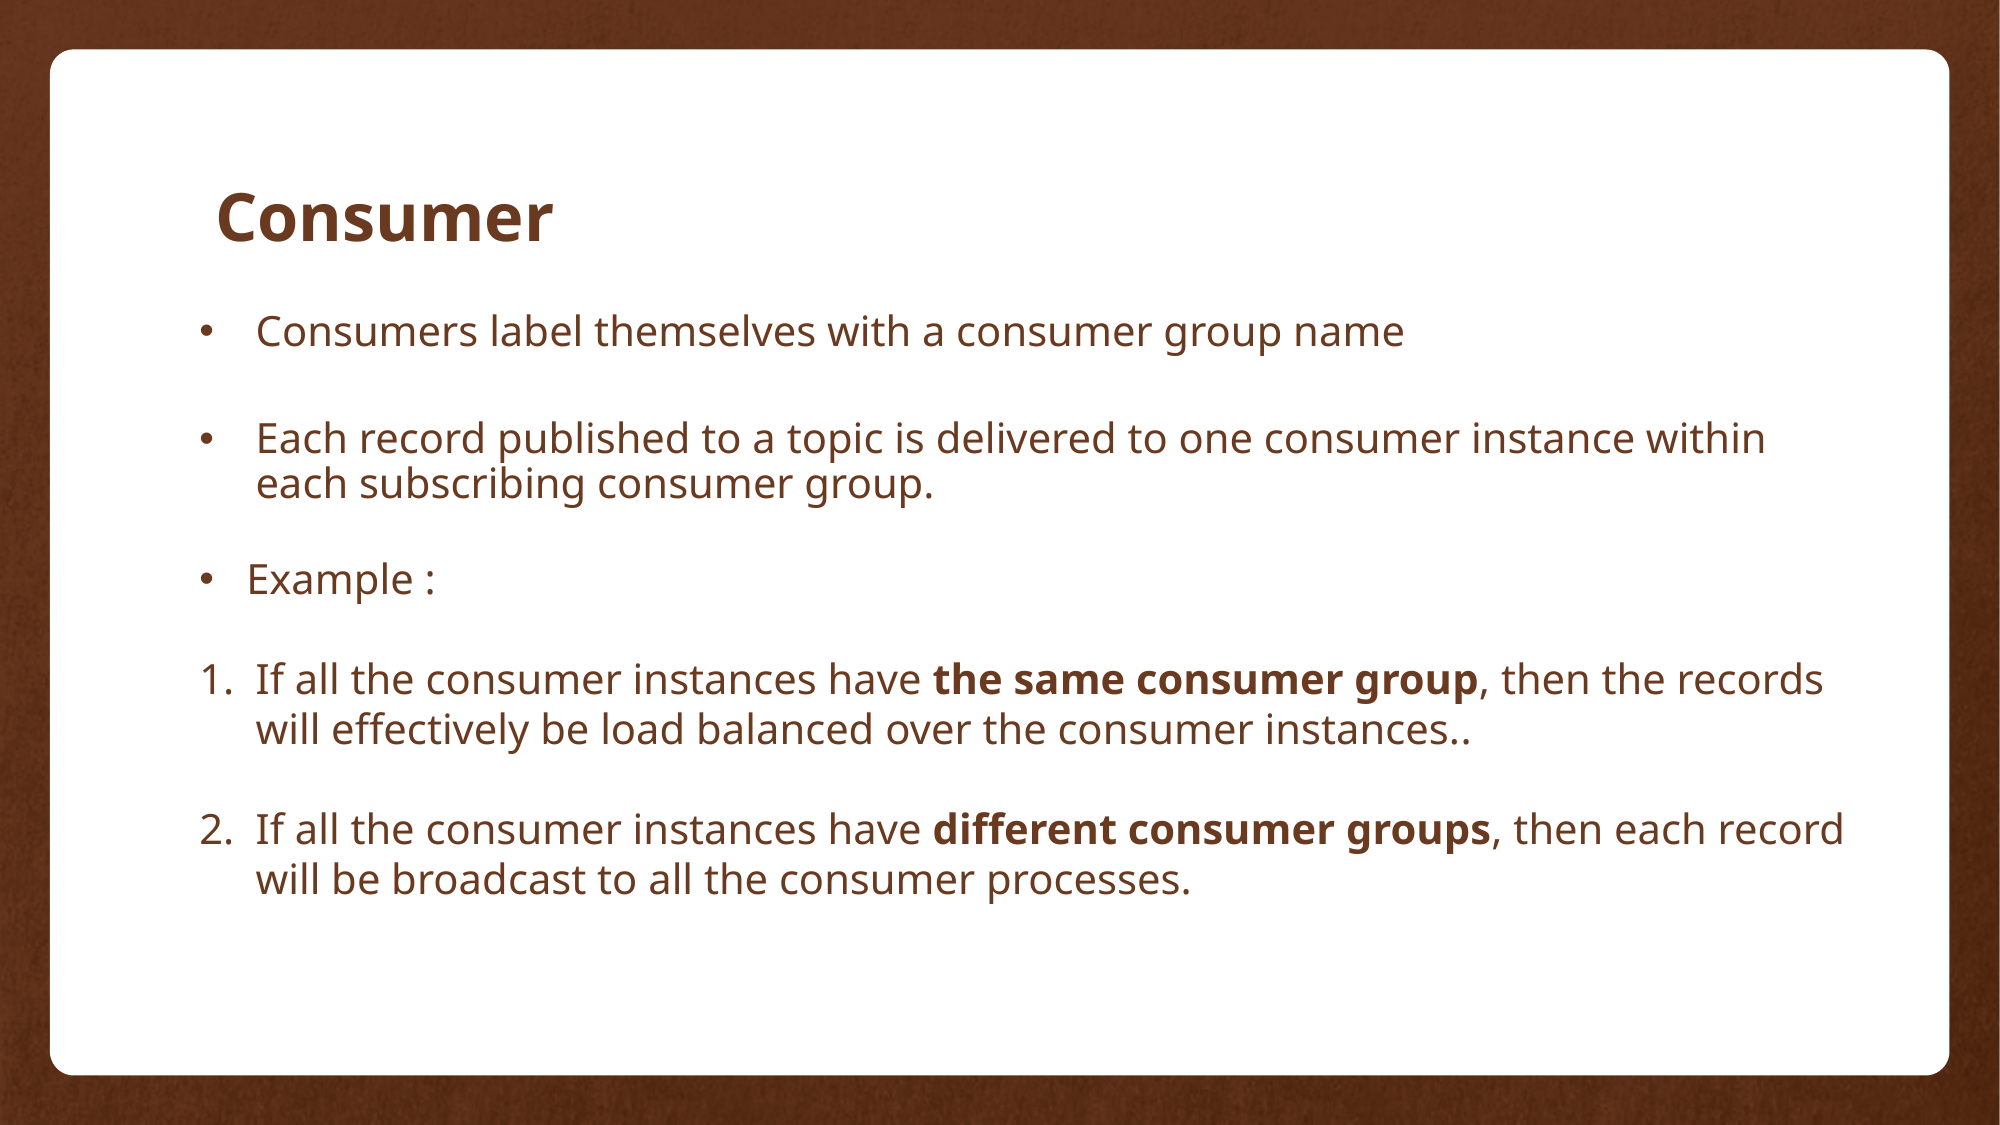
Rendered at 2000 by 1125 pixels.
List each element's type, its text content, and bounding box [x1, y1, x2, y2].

title Consumer [199, 70, 1800, 263]
text_box Consumers label themselves with a consumer group name Each record published to a topic is delivered to one consumer instance within each subscribing consumer group. Example : If all the consumer instances have the same consumer group, then the records will effectively be load balanced over the consumer instances.. If all the consumer instances have different consumer groups, then each record will be broadcast to all the consumer processes. [184, 302, 1874, 911]
